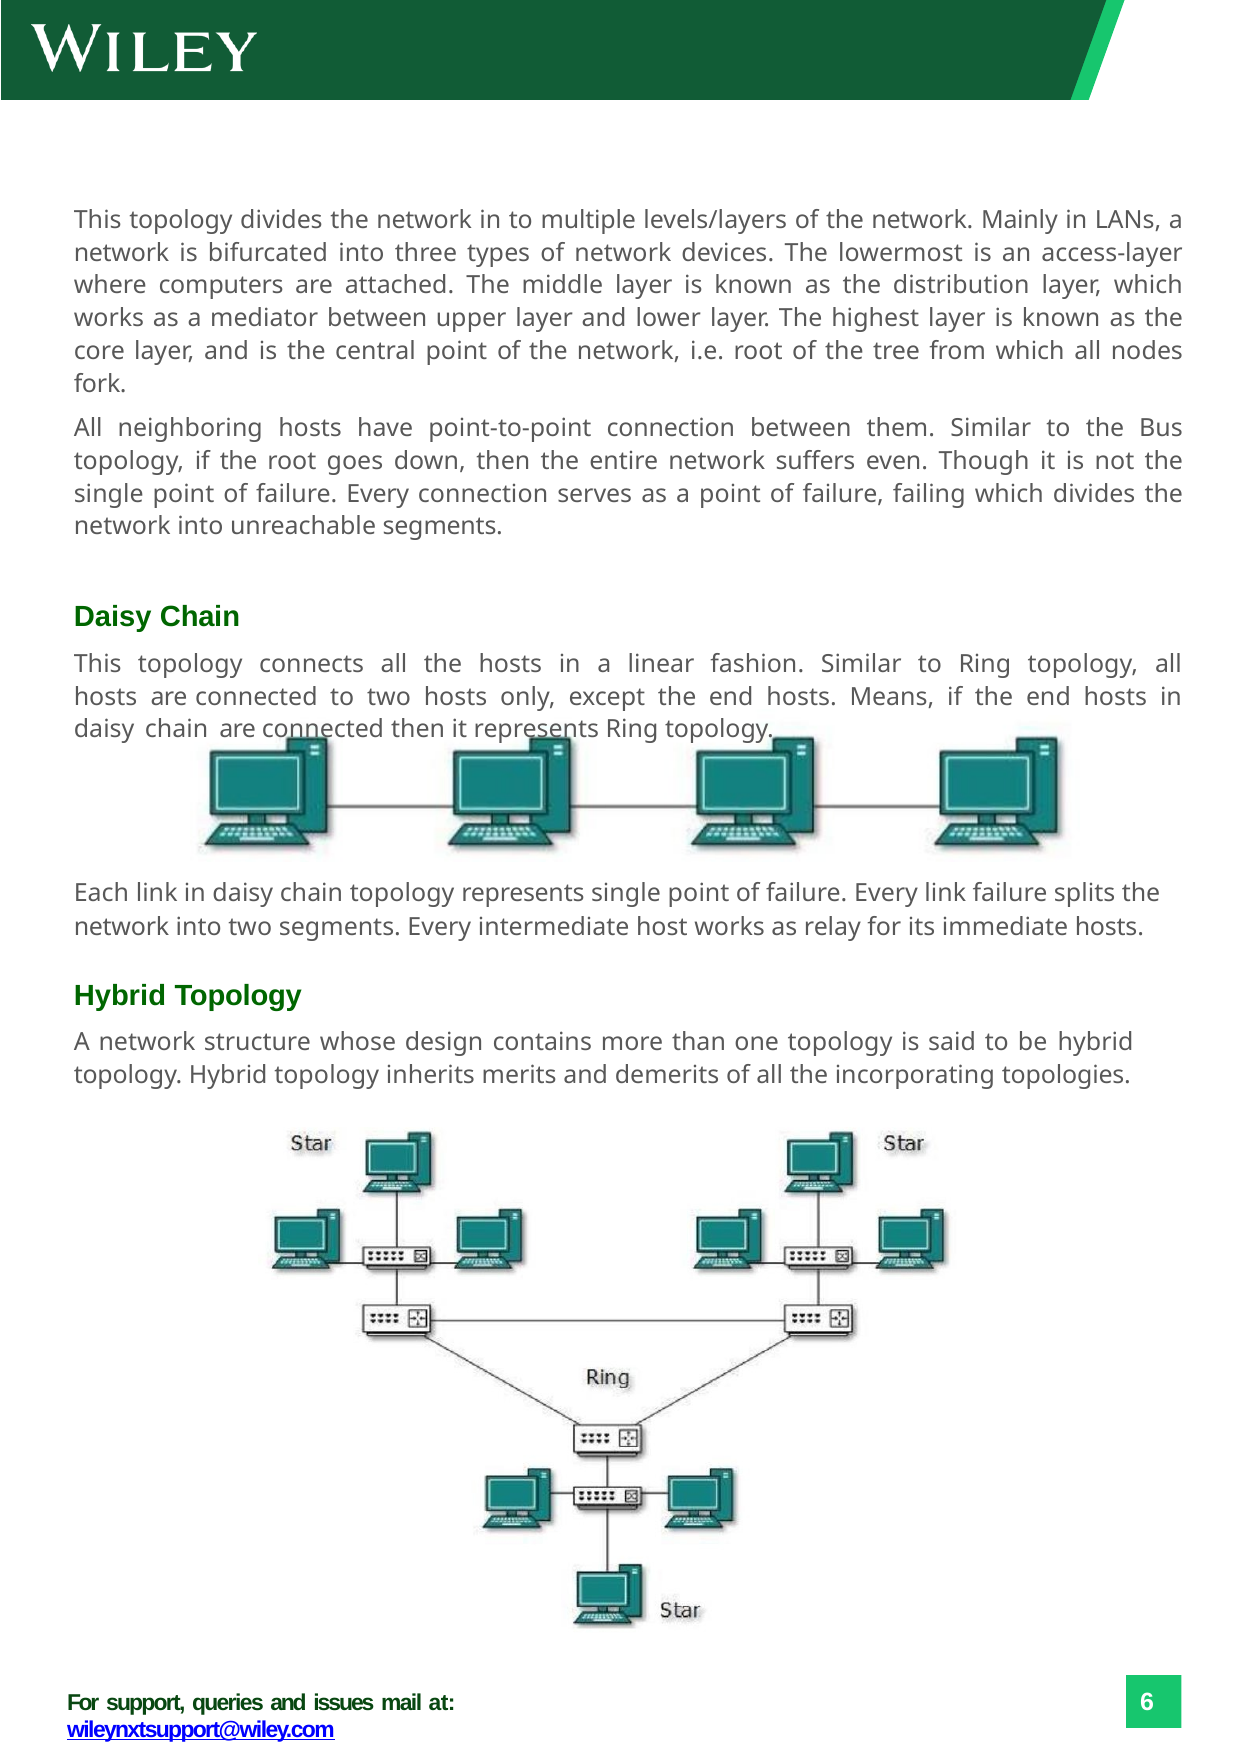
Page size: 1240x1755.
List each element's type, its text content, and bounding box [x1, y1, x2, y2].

picture [190, 709, 1081, 863]
picture [31, 24, 257, 72]
slide_number 10 [1133, 1685, 1177, 1755]
picture [257, 1127, 957, 1633]
text_box For support, queries and issues mail at: wileynxtsupport@wiley.com [65, 1685, 715, 1742]
text_box Each link in daisy chain topology represents single point of failure. Every link failure splits the network into two segments. Every intermediate host works as relay for its immediate hosts. Hybrid Topology A network structure whose design contains more than one topology is said to be hybrid topology. Hybrid topology inherits merits and demerits of all the incorporating topologies. [71, 871, 1184, 1089]
text_box This topology divides the network in to multiple levels/layers of the network. Mainly in LANs, a network is bifurcated into three types of network devices. The lowermost is an access-layer where computers are attached. The middle layer is known as the distribution layer, which works as a mediator between upper layer and lower layer. The highest layer is known as the core layer, and is the central point of the network, i.e. root of the tree from which all nodes fork. All neighboring hosts have point-to-point connection between them. Similar to the Bus topology, if the root goes down, then the entire network suffers even. Though it is not the single point of failure. Every connection serves as a point of failure, failing which divides the network into unreachable segments. Daisy Chain This topology connects all the hosts in a linear fashion. Similar to Ring topology, all hosts are connected to two hosts only, except the end hosts. Means, if the end hosts in daisy chain are connected then it represents Ring topology. [71, 197, 1184, 743]
